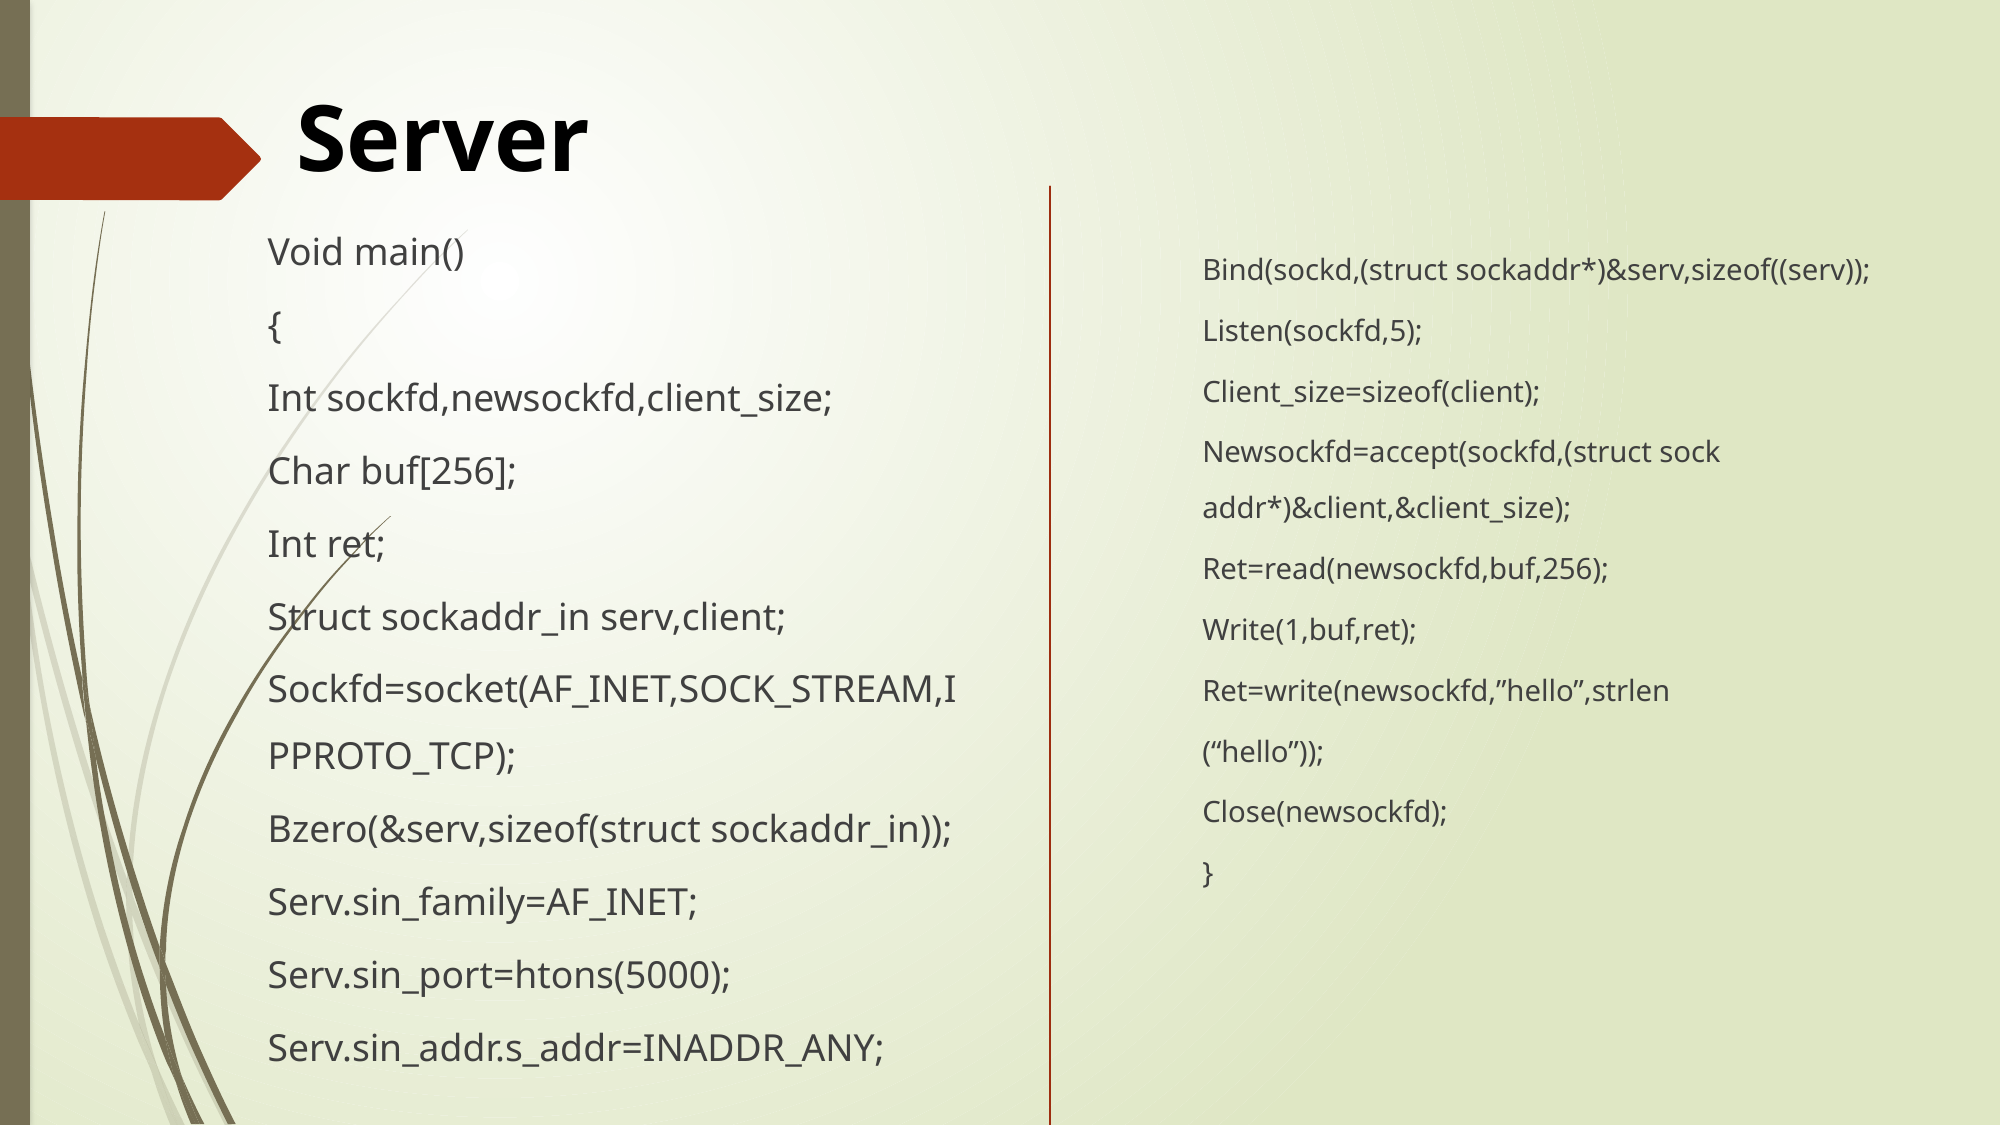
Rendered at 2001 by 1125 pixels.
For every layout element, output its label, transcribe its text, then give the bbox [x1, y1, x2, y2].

list Void main() { Int sockfd,newsockfd,client_size; Char buf[256]; Int ret; Struct sockaddr_in serv,client; Sockfd=socket(AF_INET,SOCK_STREAM,IPPROTO_TCP); Bzero(&serv,sizeof(struct sockaddr_in)); Serv.sin_family=AF_INET; Serv.sin_port=htons(5000); Serv.sin_addr.s_addr=INADDR_ANY; [252, 198, 988, 1077]
text_box Server [273, 72, 615, 198]
list Bind(sockd,(struct sockaddr*)&serv,sizeof((serv)); Listen(sockfd,5); Client_size=sizeof(client); Newsockfd=accept(sockfd,(struct sock addr*)&client,&client_size); Ret=read(newsockfd,buf,256); Write(1,buf,ret); Ret=write(newsockfd,”hello”,strlen (“hello”)); Close(newsockfd); } [1187, 222, 1888, 969]
